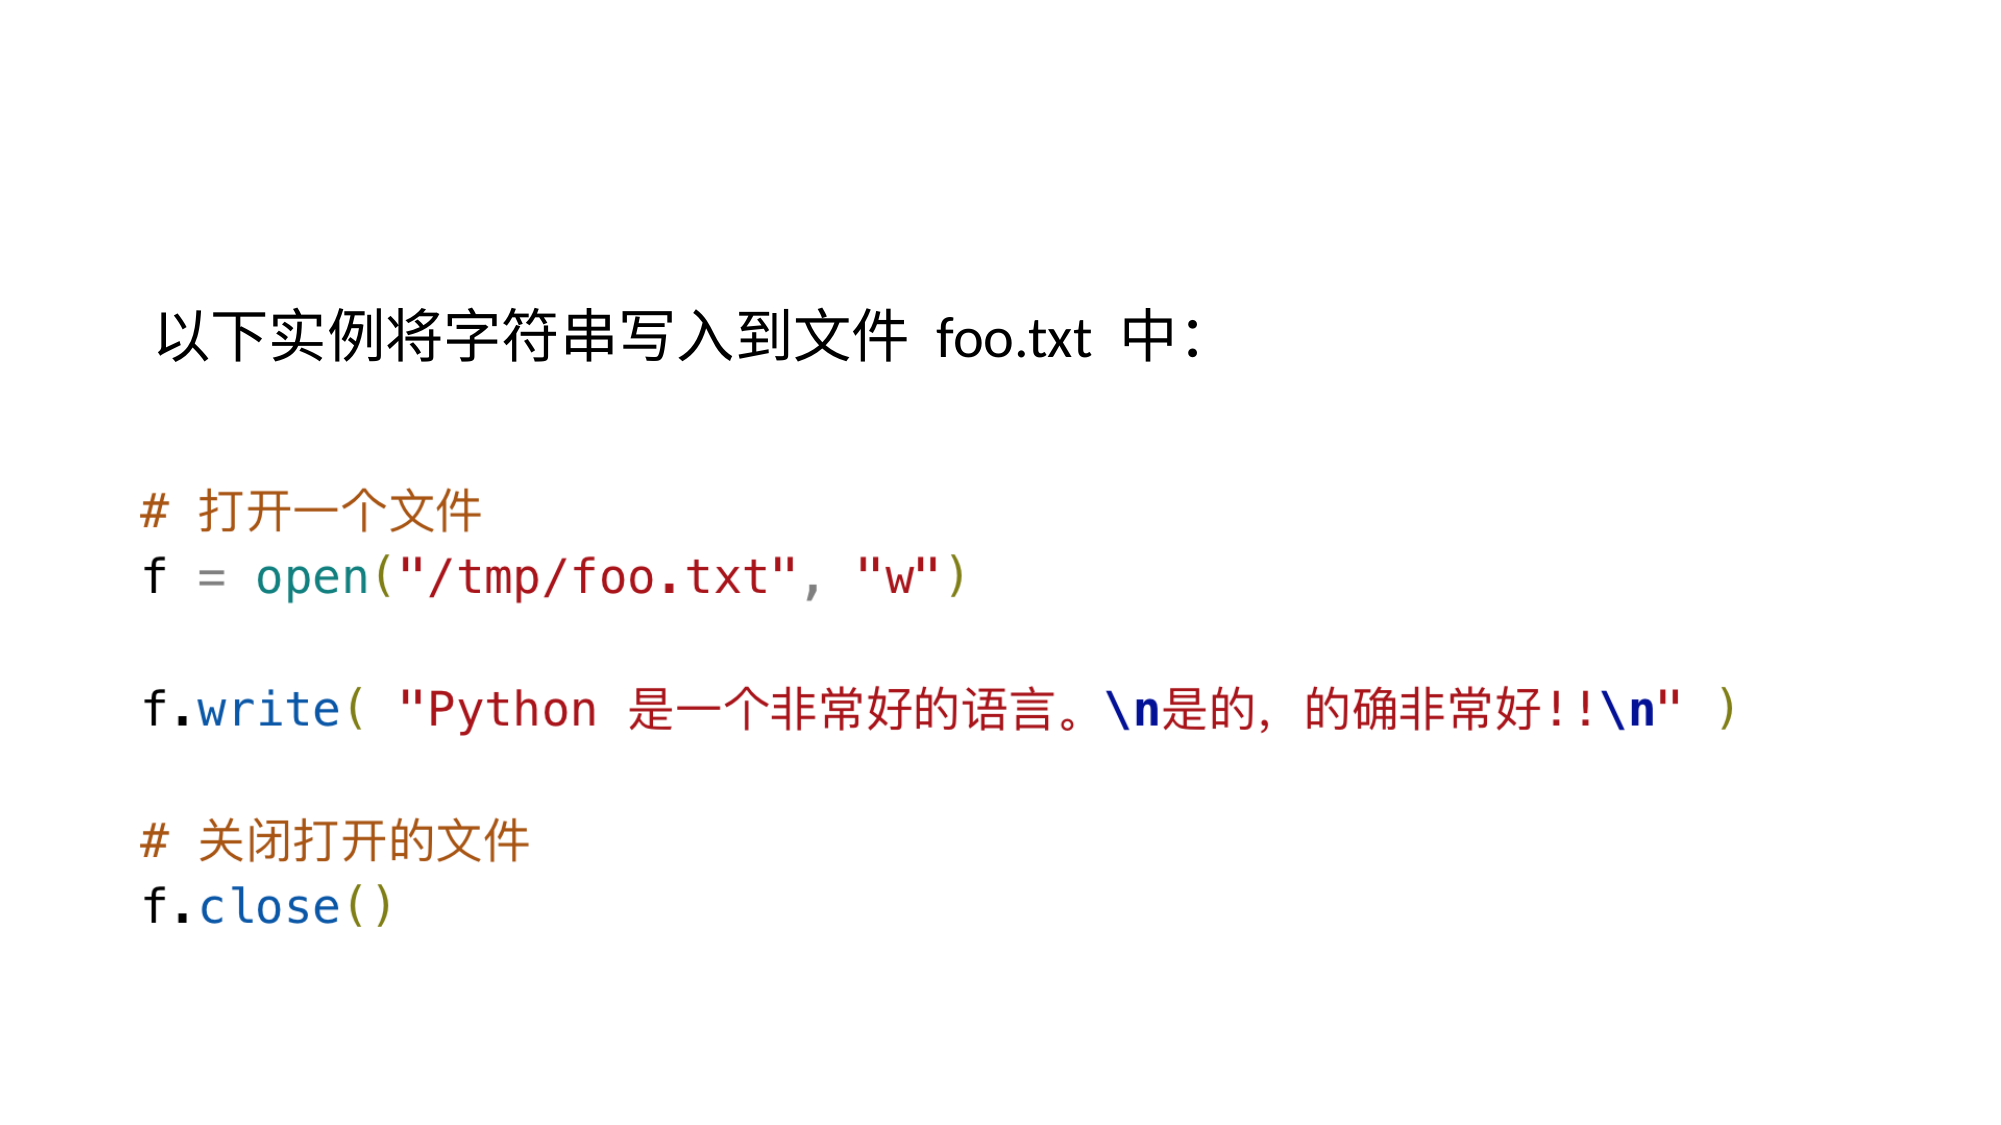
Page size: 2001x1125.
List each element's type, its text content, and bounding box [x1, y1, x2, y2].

list 以下实例将字符串写入到文件 foo.txt 中： [137, 299, 1863, 1014]
picture [137, 450, 1755, 951]
